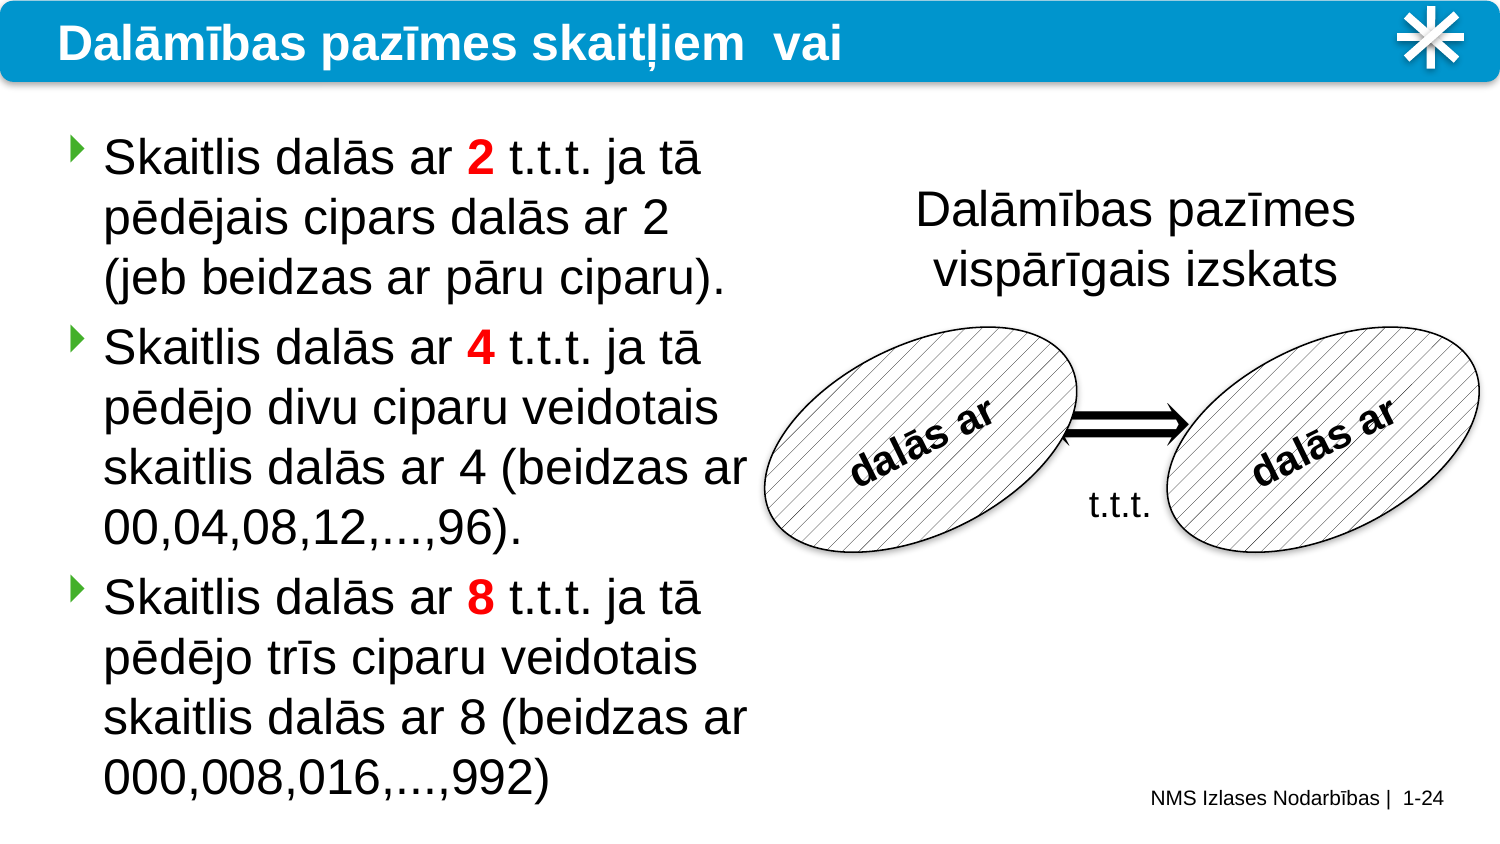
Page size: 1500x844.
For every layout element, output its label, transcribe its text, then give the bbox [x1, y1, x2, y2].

text_box Dalāmības pazīmes vispārīgais izskats [862, 169, 1410, 305]
list Skaitlis dalās ar 2 t.t.t. ja tā pēdējais cipars dalās ar 2 (jeb beidzas ar pāru ciparu). Skaitlis dalās ar 4 t.t.t. ja tā pēdējo divu ciparu veidotais skaitlis dalās ar 4 (beidzas ar 00,04,08,12,...,96). Skaitlis dalās ar 8 t.t.t. ja tā pēdējo trīs ciparu veidotais skaitlis dalās ar 8 (beidzas ar 000,008,016,...,992) [56, 124, 760, 729]
text_box t.t.t. [1074, 472, 1167, 532]
